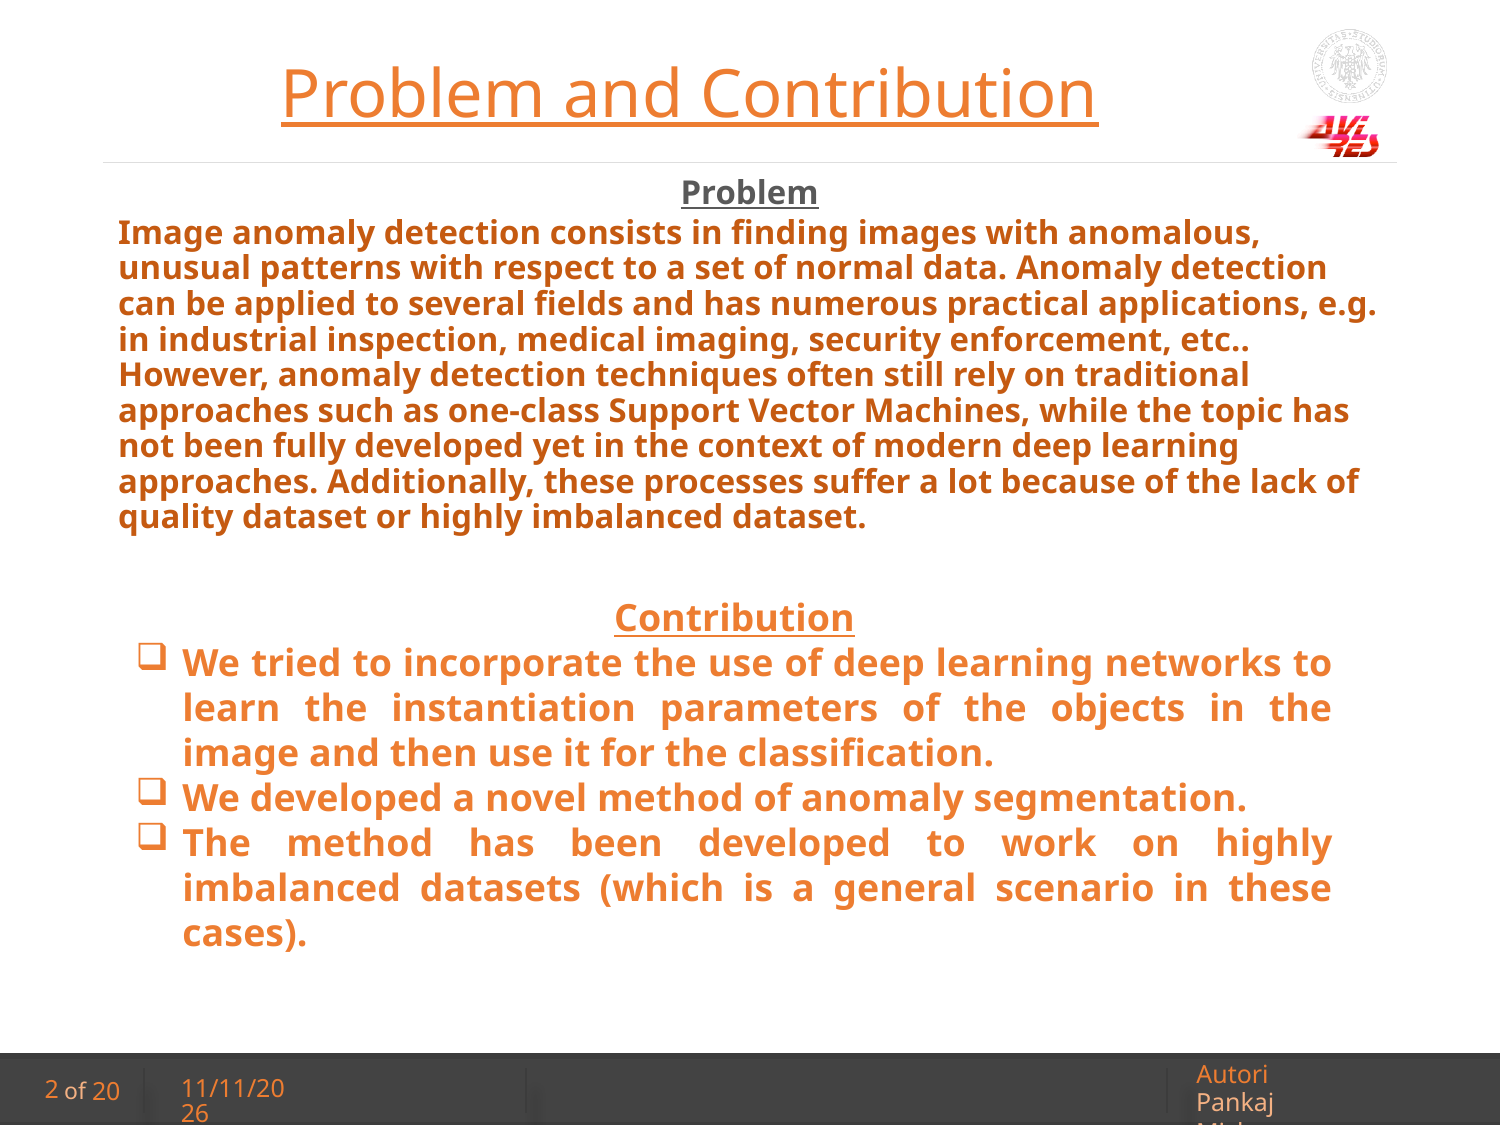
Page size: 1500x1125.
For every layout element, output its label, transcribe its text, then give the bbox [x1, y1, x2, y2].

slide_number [165, 1067, 303, 1111]
slide_number 2 [3, 1070, 74, 1111]
picture [1297, 108, 1387, 161]
list Problem Image anomaly detection consists in finding images with anomalous, unusual patterns with respect to a set of normal data. Anomaly detection can be applied to several fields and has numerous practical applications, e.g. in industrial inspection, medical imaging, security enforcement, etc.. However, anomaly detection techniques often still rely on traditional approaches such as one-class Support Vector Machines, while the topic has not been fully developed yet in the context of modern deep learning approaches. Additionally, these processes suffer a lot because of the lack of quality dataset or highly imbalanced dataset. [103, 168, 1397, 563]
text_box Contribution We tried to incorporate the use of deep learning networks to learn the instantiation parameters of the objects in the image and then use it for the classification. We developed a novel method of anomaly segmentation. The method has been developed to work on highly imbalanced datasets (which is a general scenario in these cases). [120, 586, 1349, 1007]
title Problem and Contribution [103, 52, 1277, 146]
